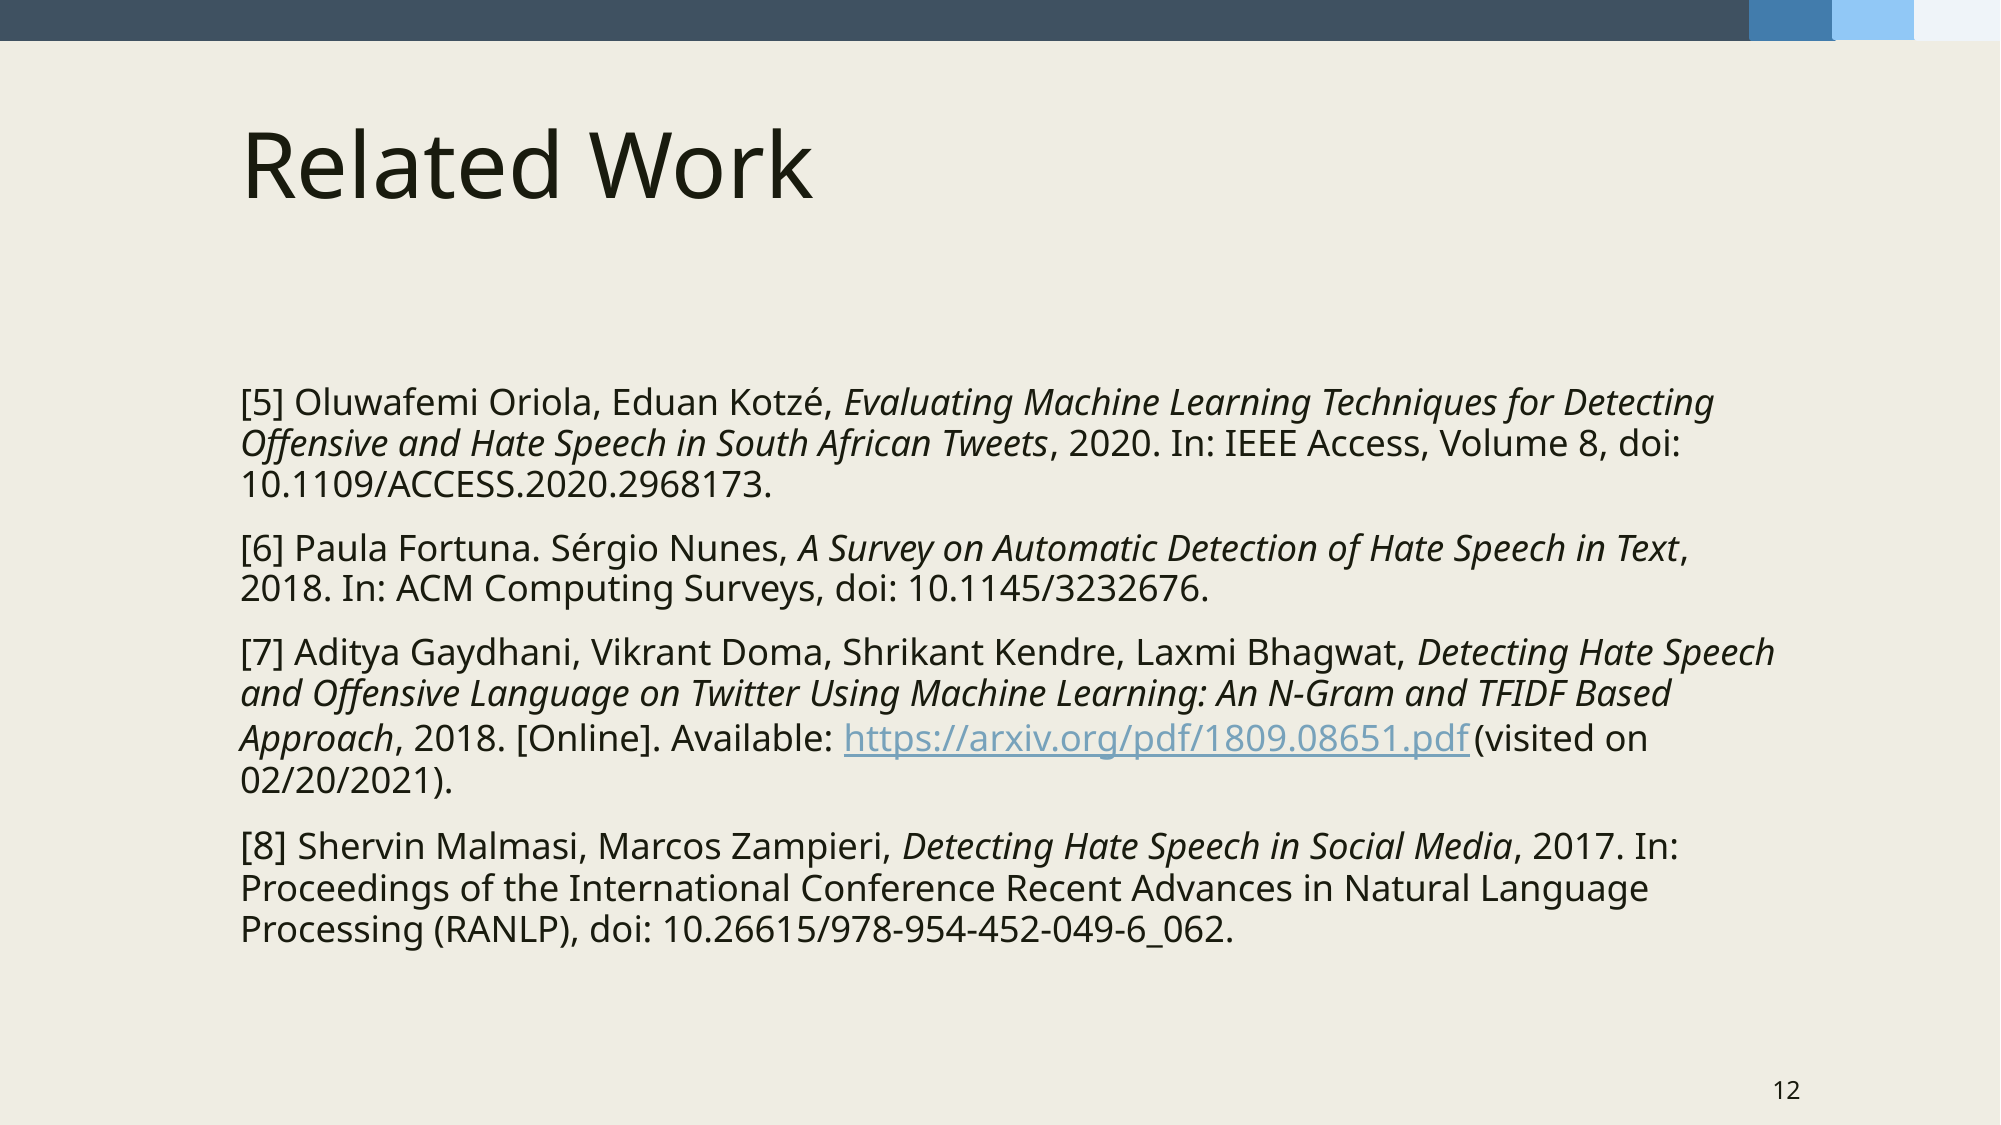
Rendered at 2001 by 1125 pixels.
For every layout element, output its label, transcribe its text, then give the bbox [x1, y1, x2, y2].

slide_number 12 [1553, 1058, 1816, 1125]
title Related Work [225, 112, 1800, 357]
list [5] Oluwafemi Oriola, Eduan Kotzé, Evaluating Machine Learning Techniques for Detecting Offensive and Hate Speech in South African Tweets, 2020. In: IEEE Access, Volume 8, doi: 10.1109/ACCESS.2020.2968173. [6] Paula Fortuna. Sérgio Nunes, A Survey on Automatic Detection of Hate Speech in Text, 2018. In: ACM Computing Surveys, doi: 10.1145/3232676. [7] Aditya Gaydhani, Vikrant Doma, Shrikant Kendre, Laxmi Bhagwat, Detecting Hate Speech and Offensive Language on Twitter Using Machine Learning: An N-Gram and TFIDF Based Approach, 2018. [Online]. Available: https://arxiv.org/pdf/1809.08651.pdf (visited on 02/20/2021). [8] Shervin Malmasi, Marcos Zampieri, Detecting Hate Speech in Social Media, 2017. In: Proceedings of the International Conference Recent Advances in Natural Language Processing (RANLP), doi: 10.26615/978-954-452-049-6_062. [225, 375, 1800, 963]
